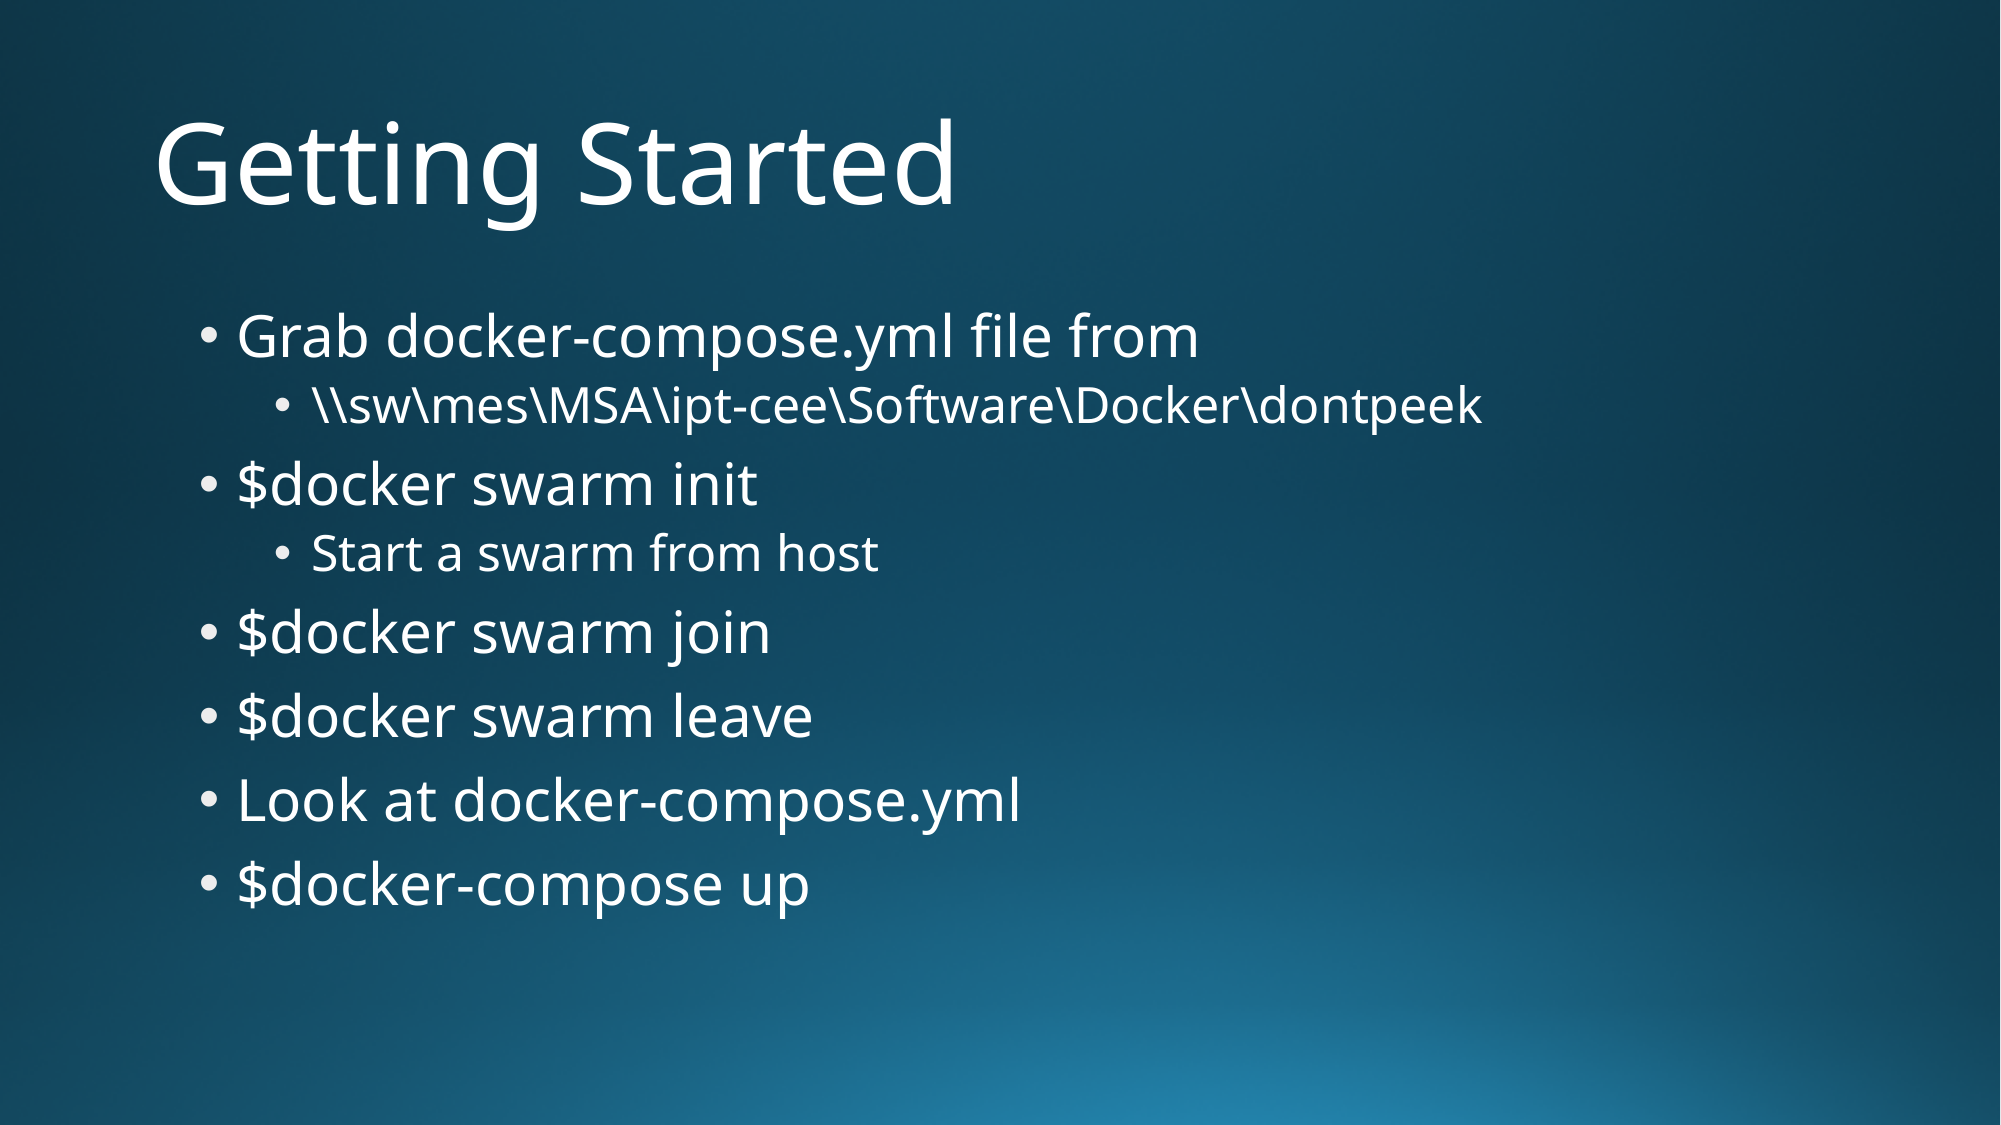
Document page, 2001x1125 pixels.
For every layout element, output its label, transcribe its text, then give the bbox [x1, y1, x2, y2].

picture [0, 0, 2001, 1125]
list Grab docker-compose.yml file from \\sw\mes\MSA\ipt-cee\Software\Docker\dontpeek $docker swarm init Start a swarm from host $docker swarm join $docker swarm leave Look at docker-compose.yml $docker-compose up [183, 299, 1863, 1014]
title Getting Started [137, 59, 1863, 278]
